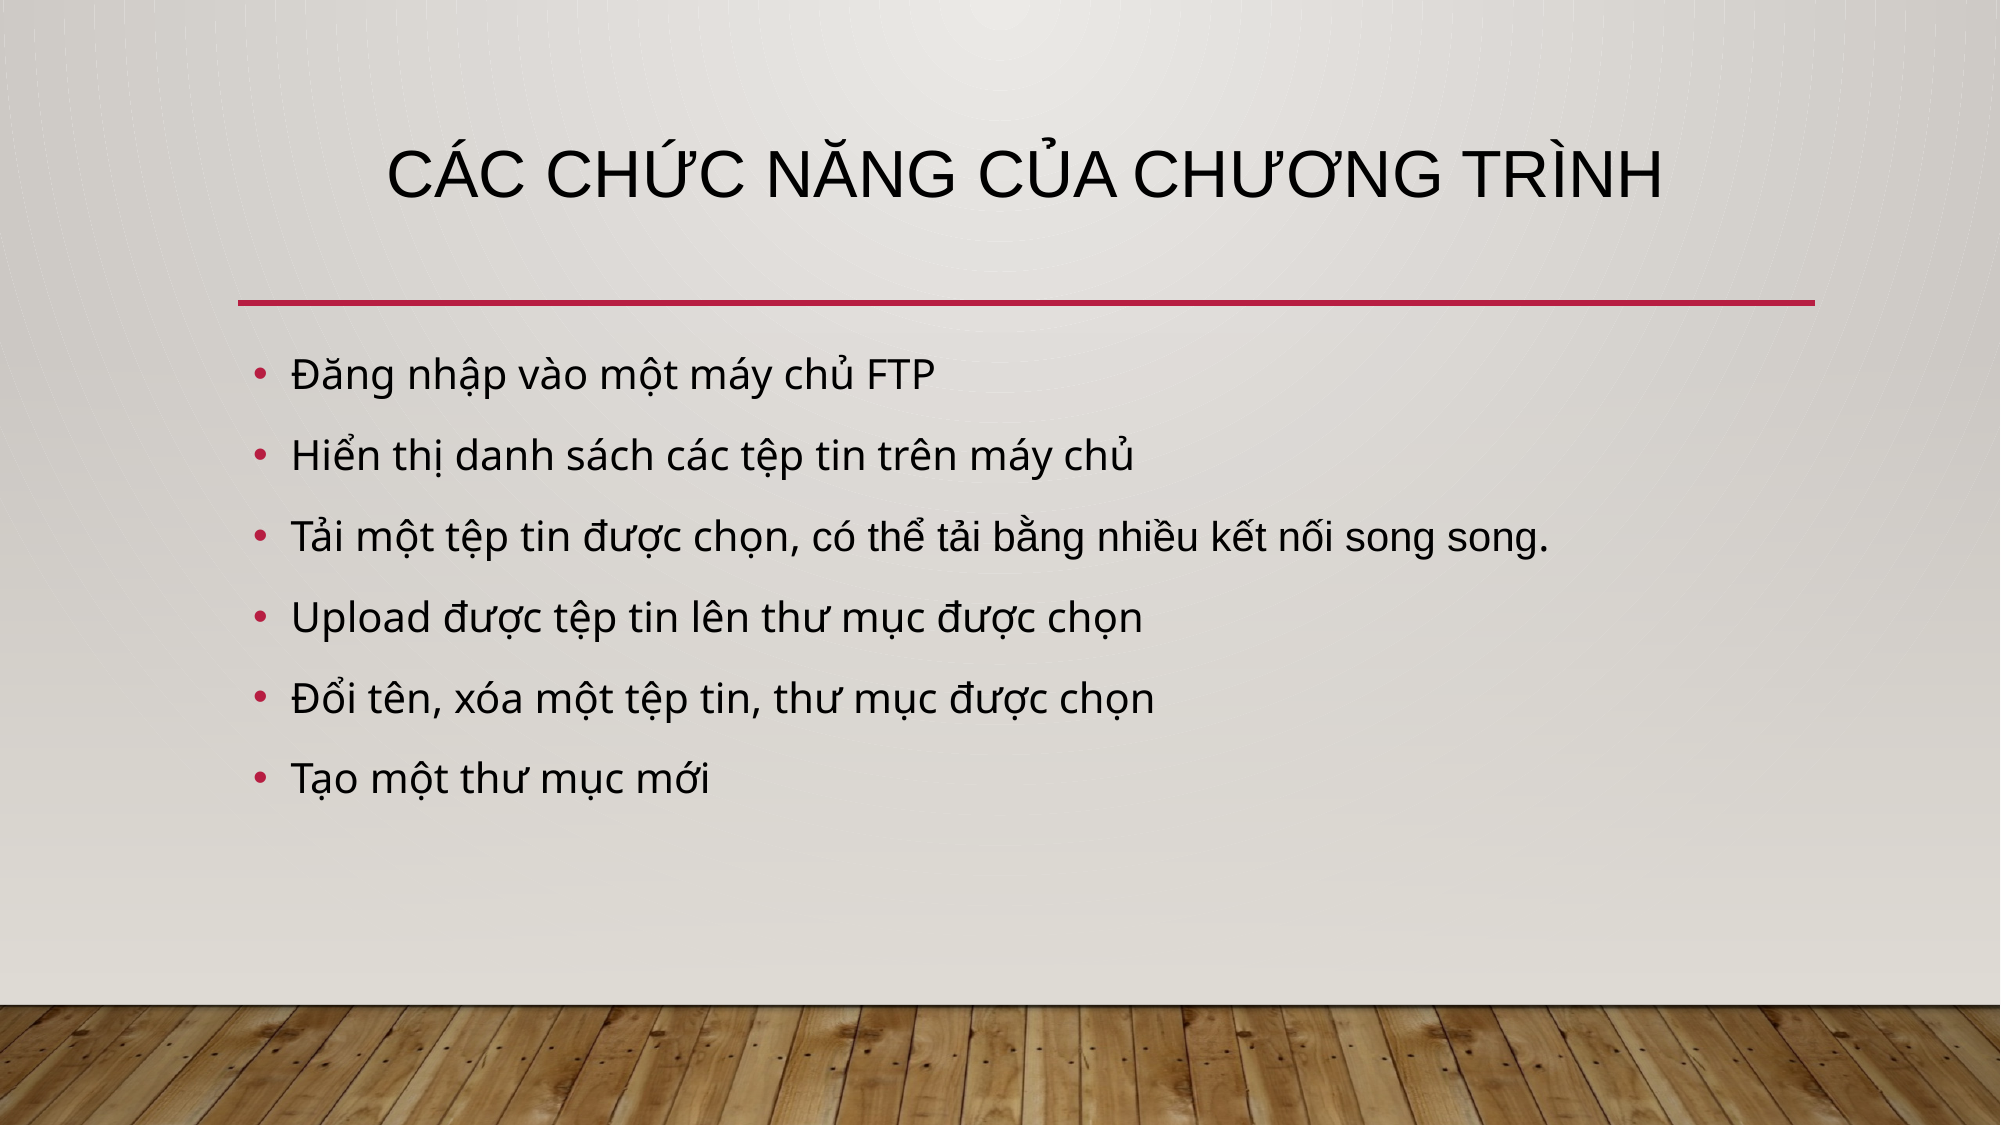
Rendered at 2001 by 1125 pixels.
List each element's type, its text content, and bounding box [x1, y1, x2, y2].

list Đăng nhập vào một máy chủ FTP Hiển thị danh sách các tệp tin trên máy chủ Tải một tệp tin được chọn, có thể tải bằng nhiều kết nối song song. Upload được tệp tin lên thư mục được chọn Đổi tên, xóa một tệp tin, thư mục được chọn Tạo một thư mục mới [238, 330, 1814, 897]
picture [0, 1005, 2000, 1125]
title Các chức năng của chương trình [238, 131, 1814, 305]
